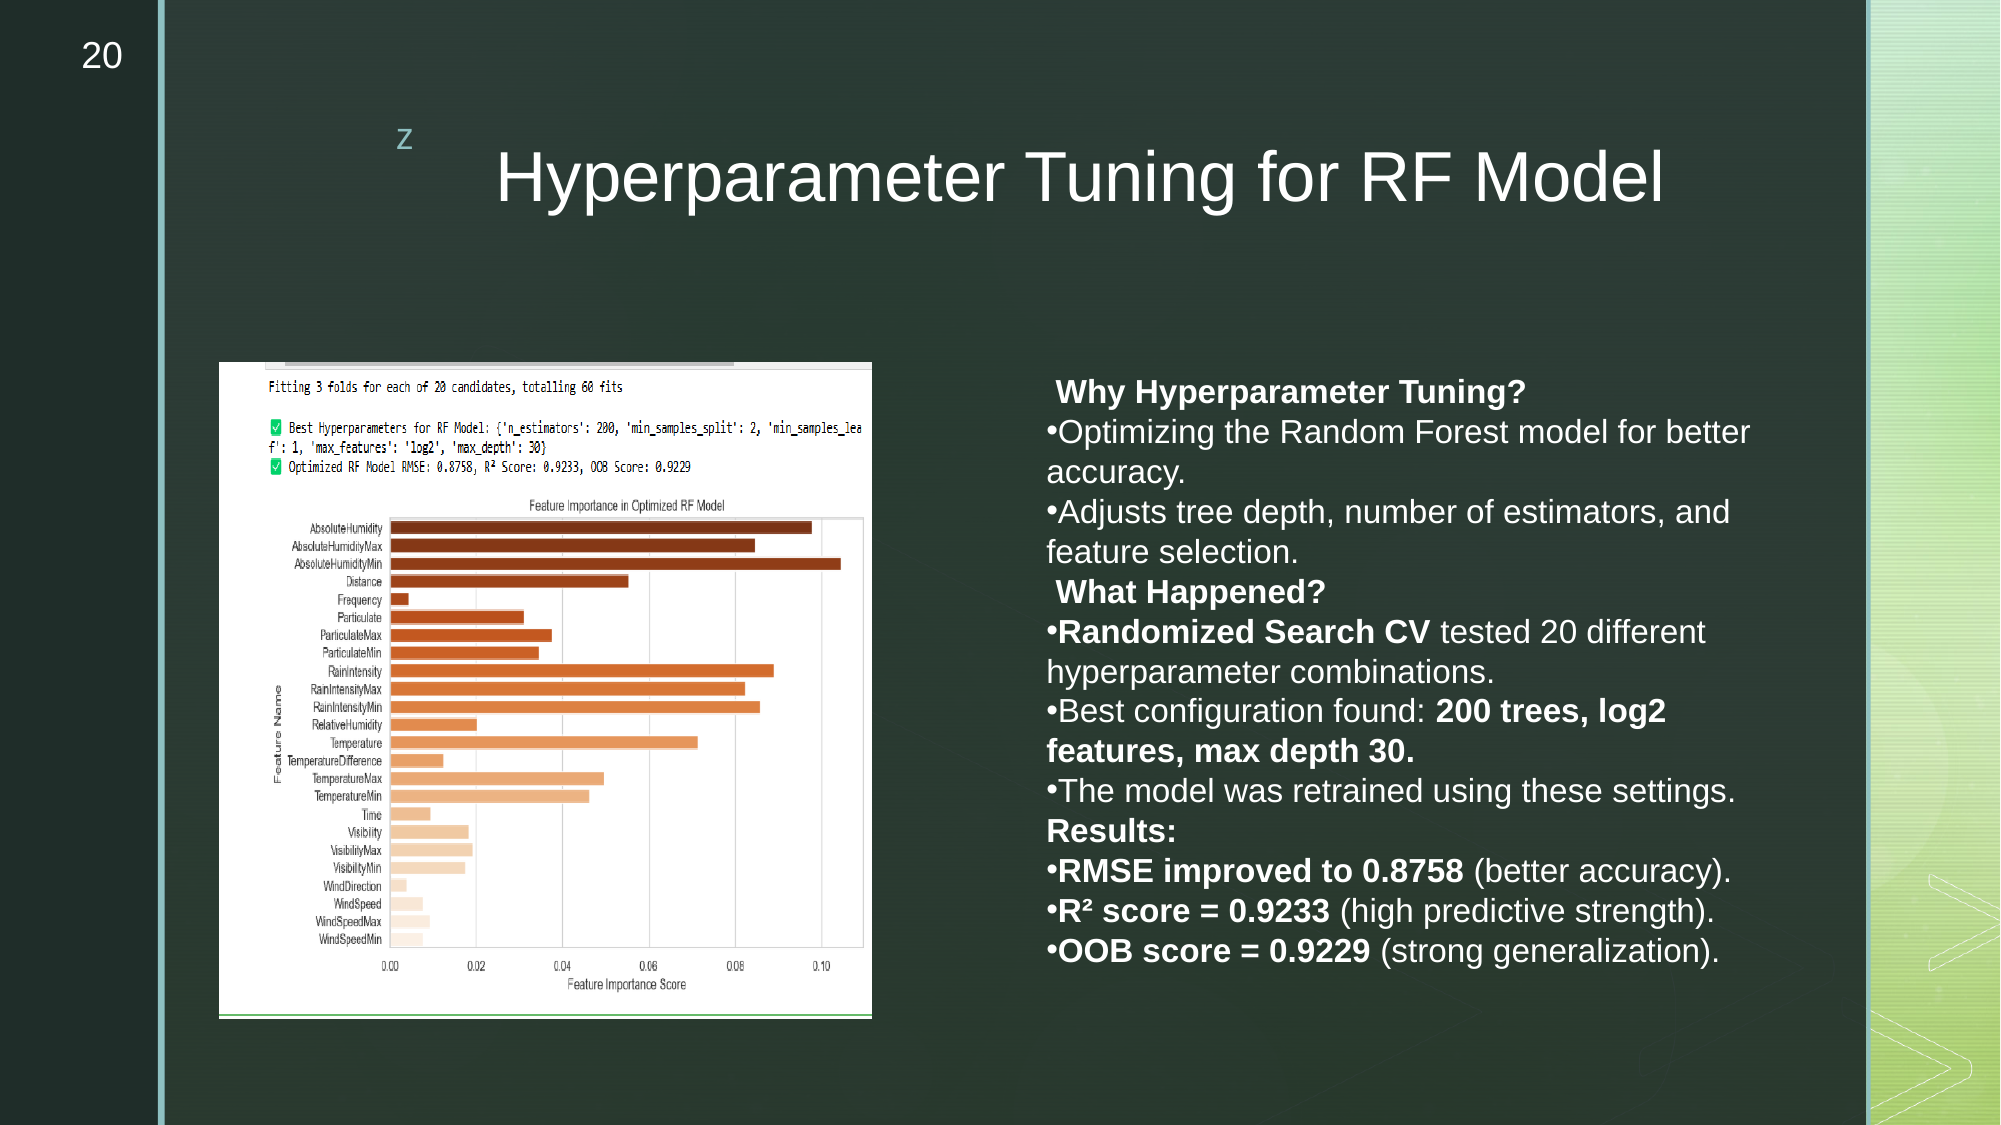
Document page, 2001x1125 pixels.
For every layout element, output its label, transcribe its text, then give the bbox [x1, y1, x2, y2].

text_box Why Hyperparameter Tuning? Optimizing the Random Forest model for better accuracy. Adjusts tree depth, number of estimators, and feature selection. What Happened? Randomized Search CV tested 20 different hyperparameter combinations. Best configuration found: 200 trees, log2 features, max depth 30. The model was retrained using these settings. Results: RMSE improved to 0.8758 (better accuracy). R² score = 0.9233 (high predictive strength). OOB score = 0.9229 (strong generalization). [1031, 362, 1781, 1022]
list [219, 362, 872, 1019]
slide_number 20 [25, 26, 131, 80]
title Hyperparameter Tuning for RF Model [428, 132, 1734, 310]
picture [1871, 0, 2001, 1125]
